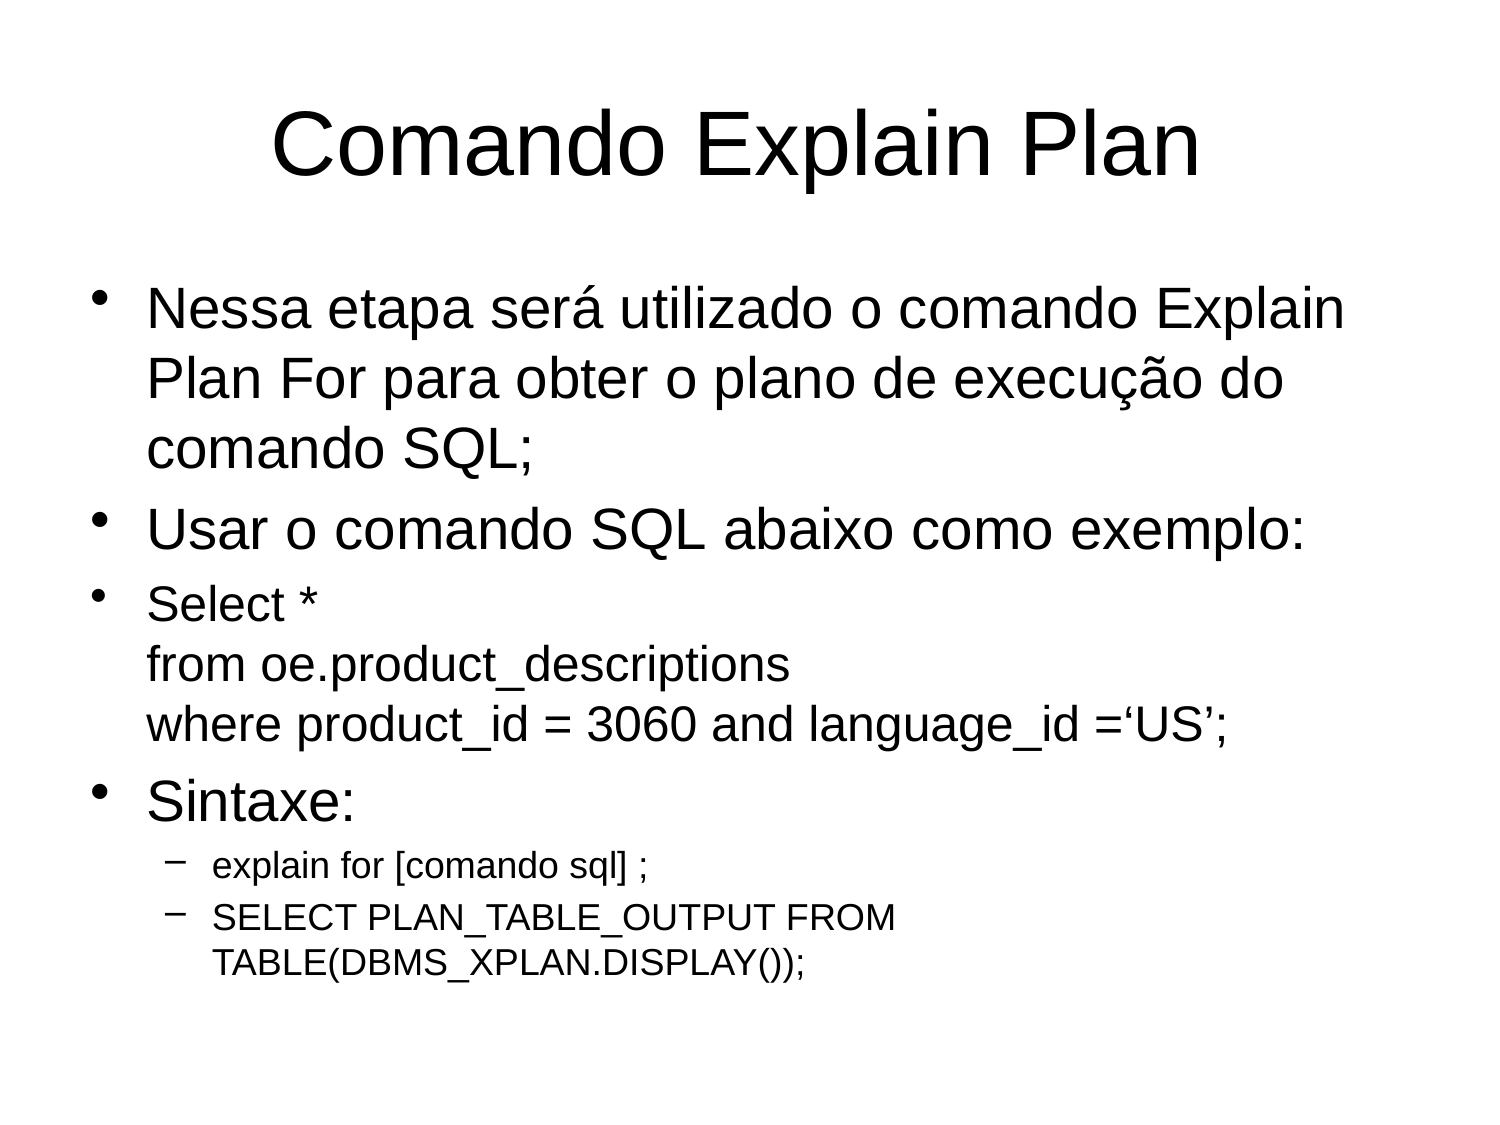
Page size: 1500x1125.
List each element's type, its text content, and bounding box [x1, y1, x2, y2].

title Comando Explain Plan [75, 45, 1425, 233]
list Nessa etapa será utilizado o comando Explain Plan For para obter o plano de execução do comando SQL; Usar o comando SQL abaixo como exemplo: Select * from oe.product_descriptions where product_id = 3060 and language_id =‘US’; Sintaxe: explain for [comando sql] ; SELECT PLAN_TABLE_OUTPUT FROM TABLE(DBMS_XPLAN.DISPLAY()); [75, 262, 1425, 1005]
